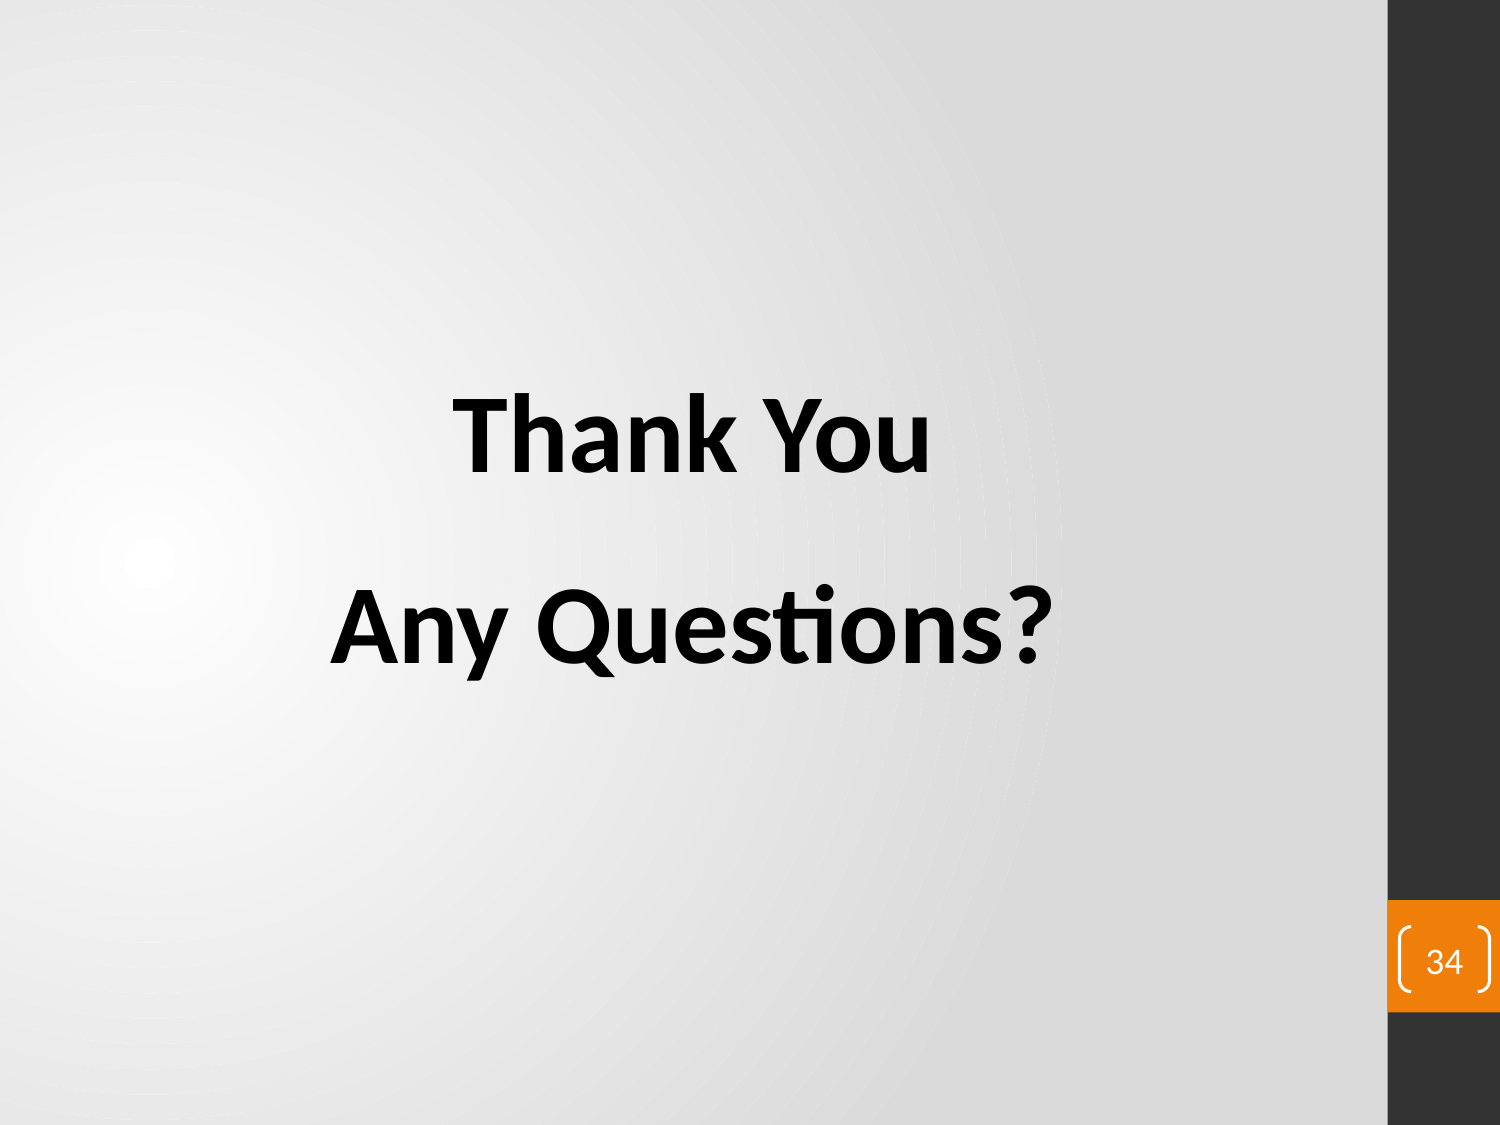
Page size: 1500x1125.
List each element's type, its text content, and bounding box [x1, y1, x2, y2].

text_box Thank You Any Questions? [0, 352, 1388, 694]
slide_number 34 [1397, 925, 1492, 994]
